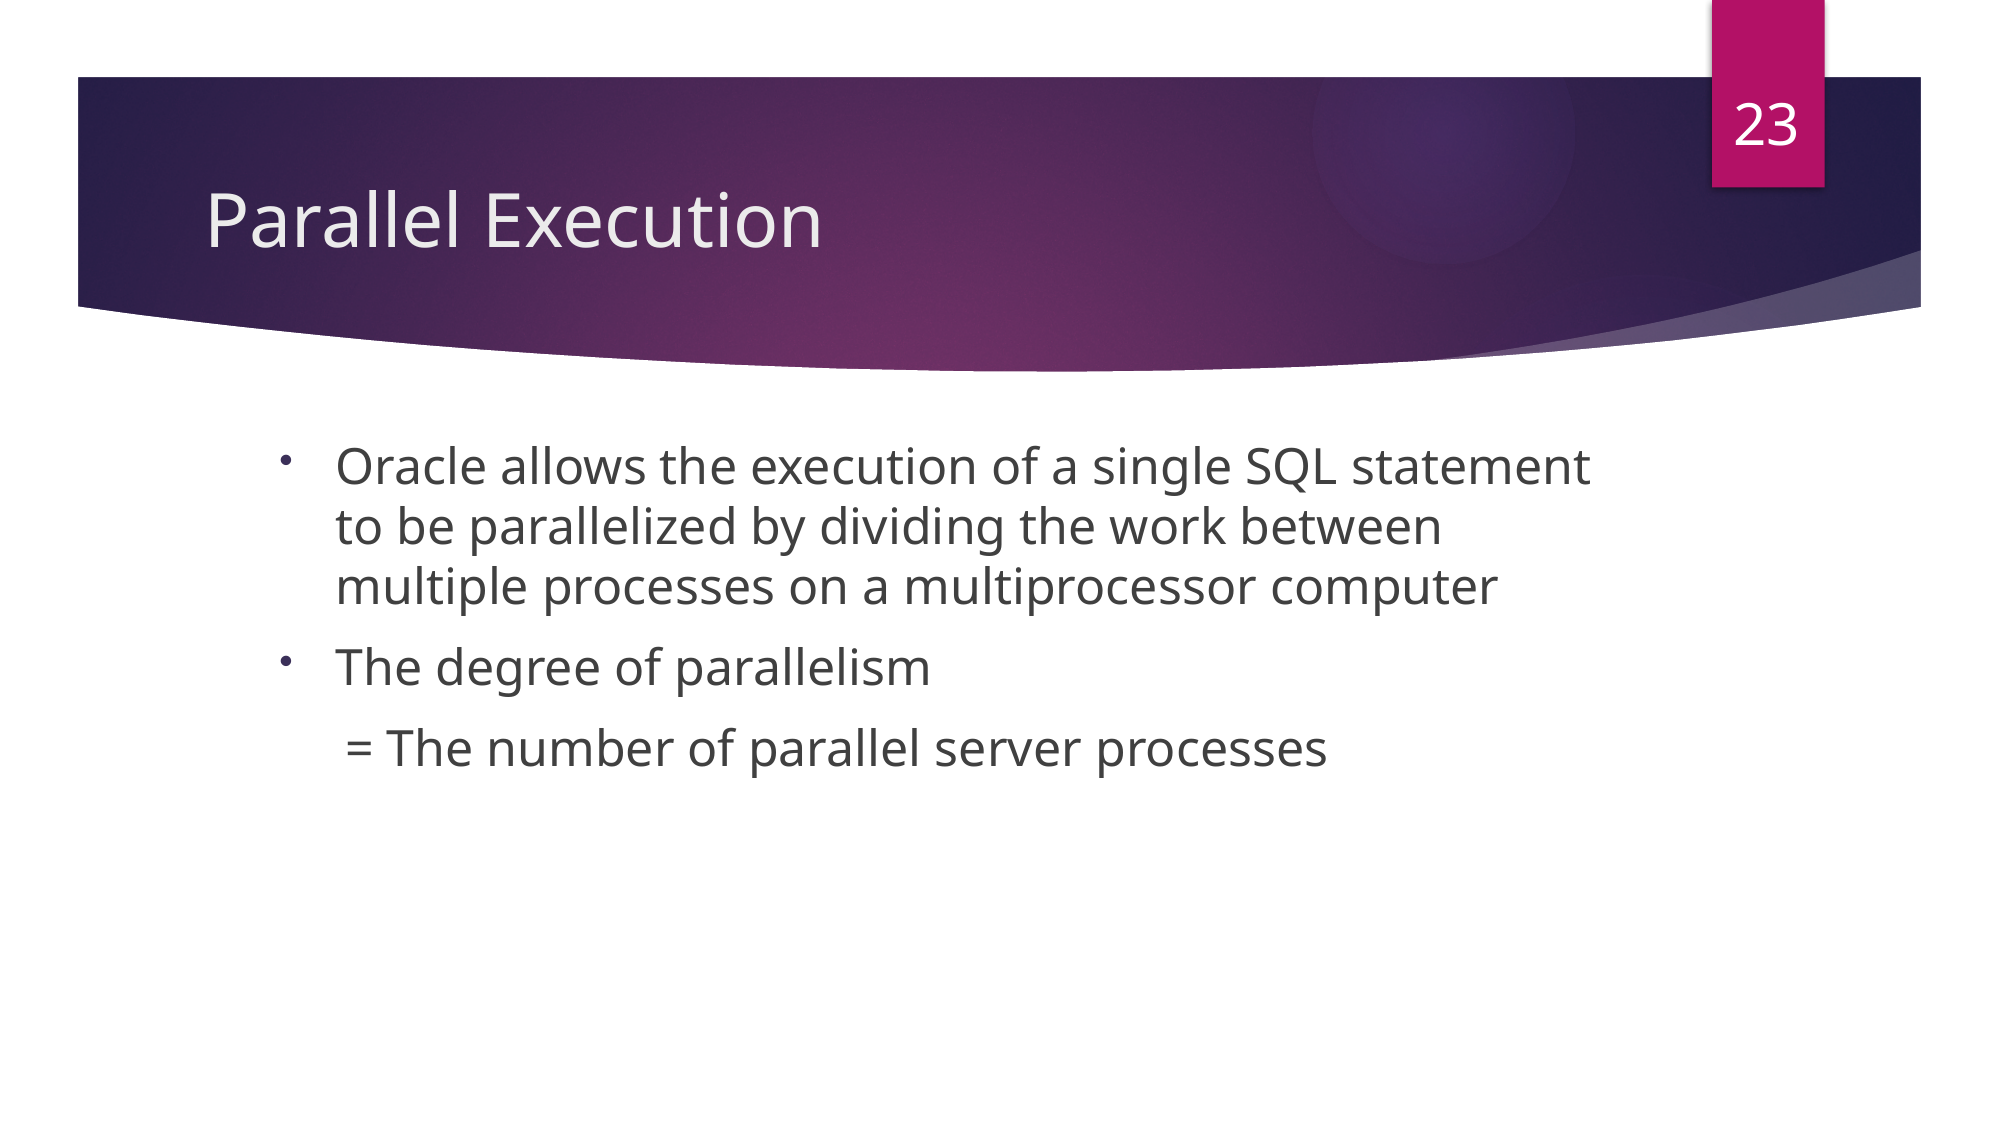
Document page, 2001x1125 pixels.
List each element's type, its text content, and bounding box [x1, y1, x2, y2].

list Oracle allows the execution of a single SQL statement to be parallelized by dividing the work between multiple processes on a multiprocessor computer The degree of parallelism = The number of parallel server processes [189, 427, 1638, 988]
title Parallel Execution [189, 159, 1627, 276]
slide_number 23 [1698, 48, 1836, 175]
